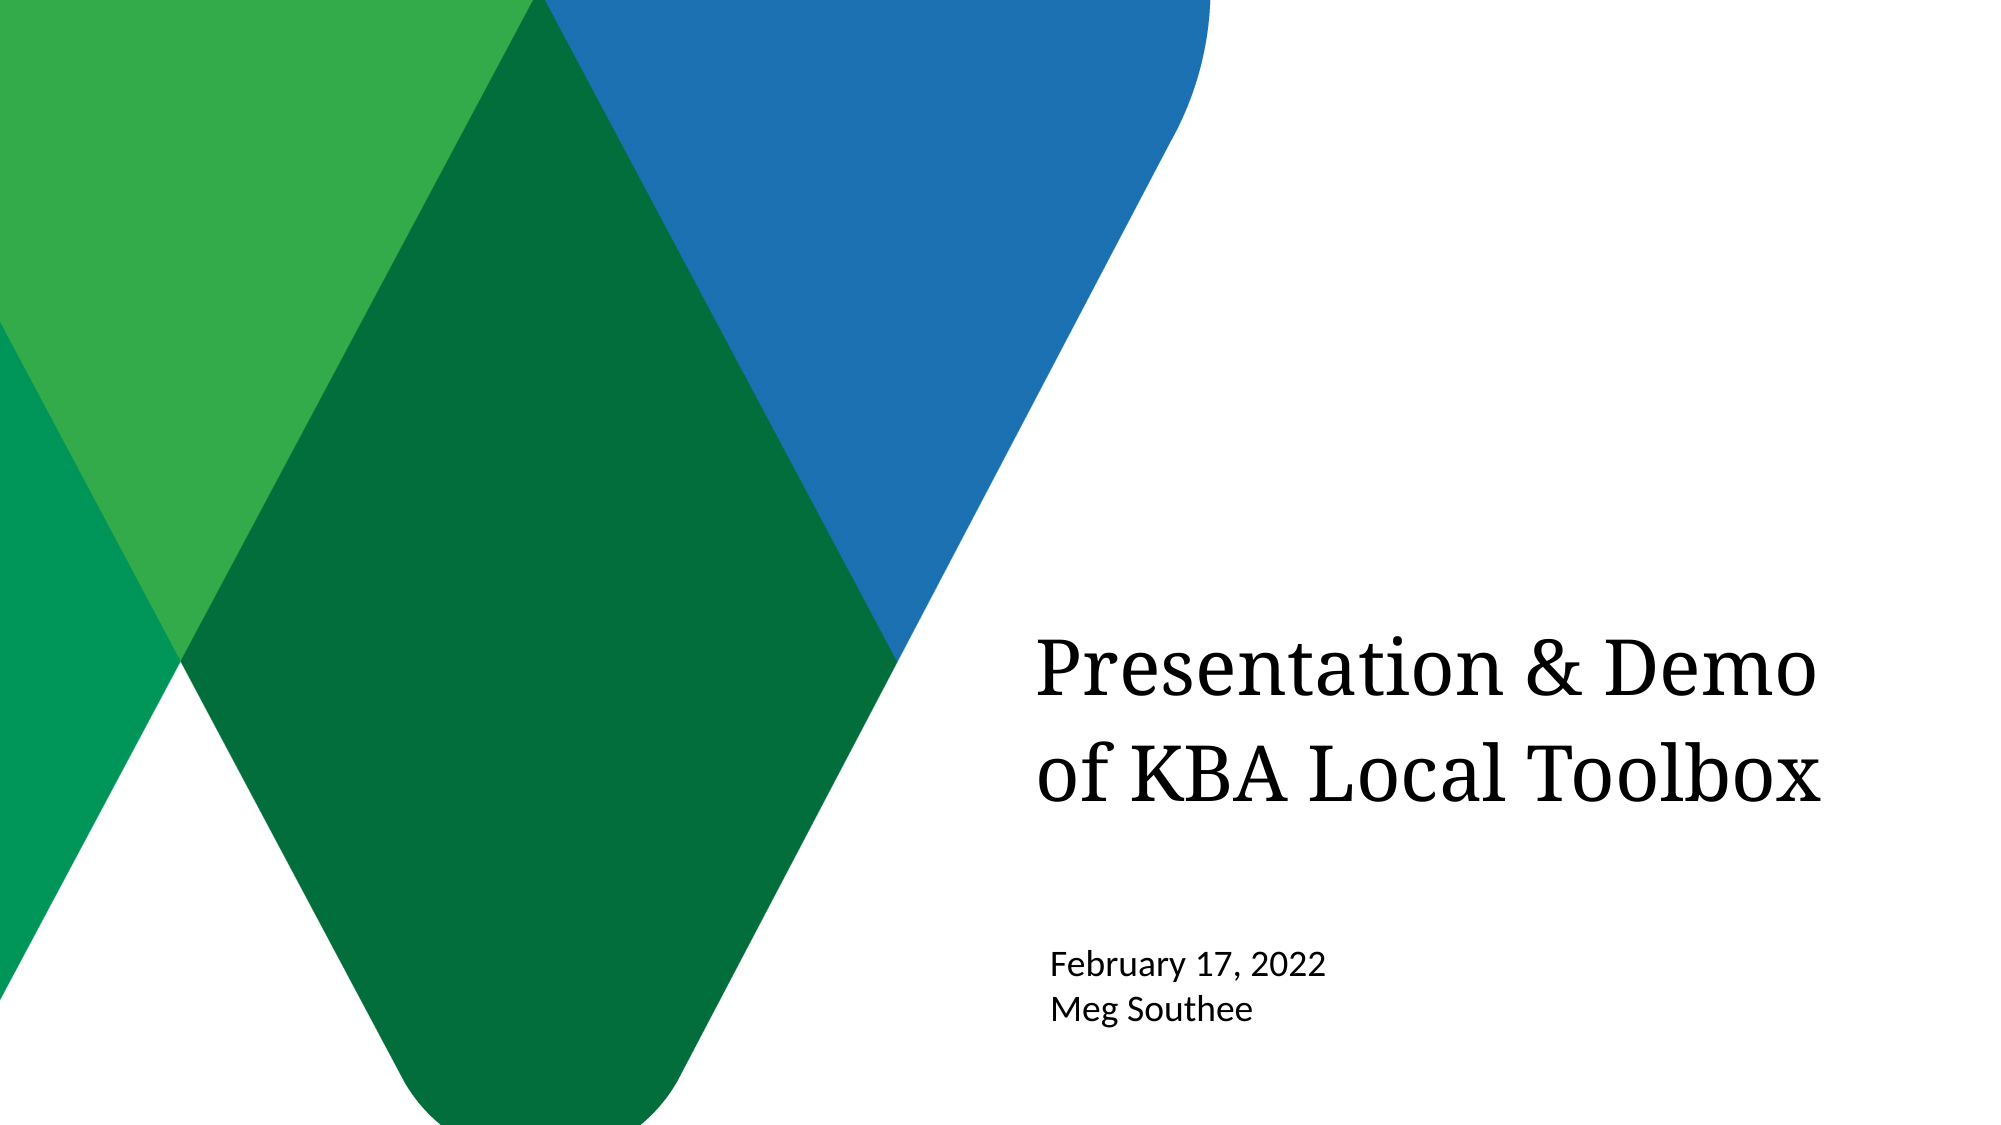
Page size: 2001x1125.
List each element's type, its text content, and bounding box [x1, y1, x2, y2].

list February 17, 2022 Meg Southee [1032, 939, 1599, 1093]
list Presentation & Demo of KBA Local Toolbox [952, 603, 1870, 835]
picture [0, 0, 2000, 1125]
